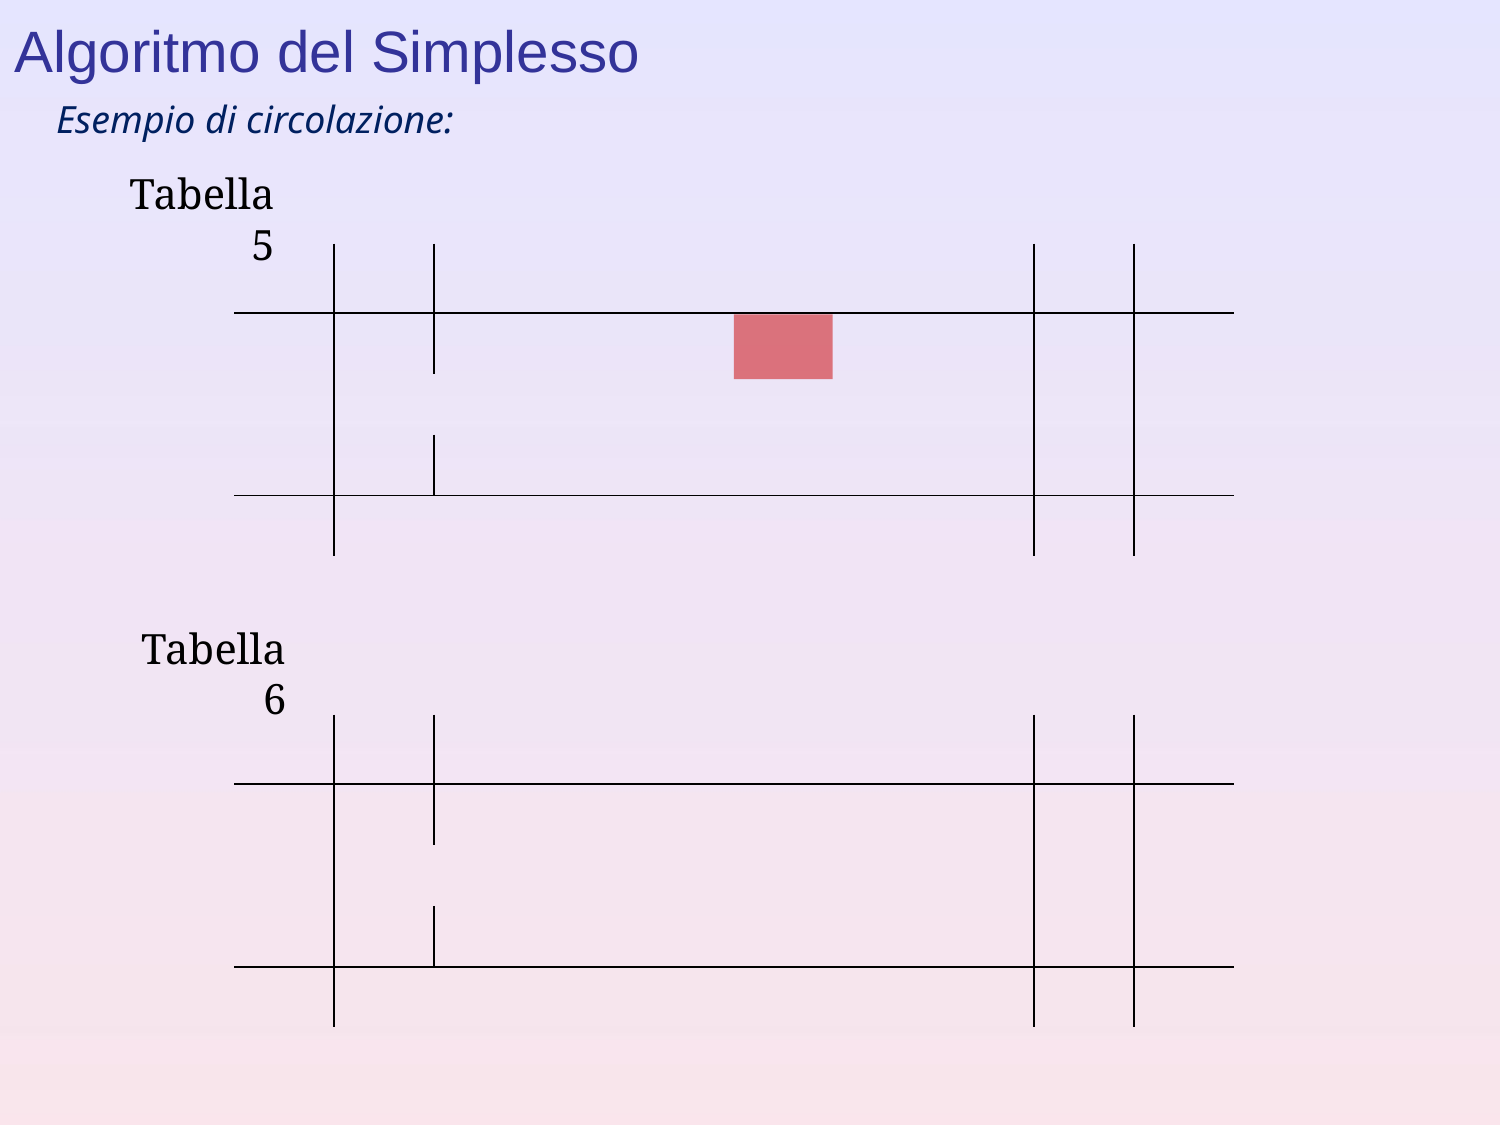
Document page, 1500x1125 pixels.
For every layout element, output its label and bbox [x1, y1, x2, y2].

text_box [0, 0, 1350, 149]
picture [0, 0, 1500, 1125]
text_box [101, 615, 302, 731]
text_box [733, 314, 833, 380]
text_box [89, 160, 290, 276]
